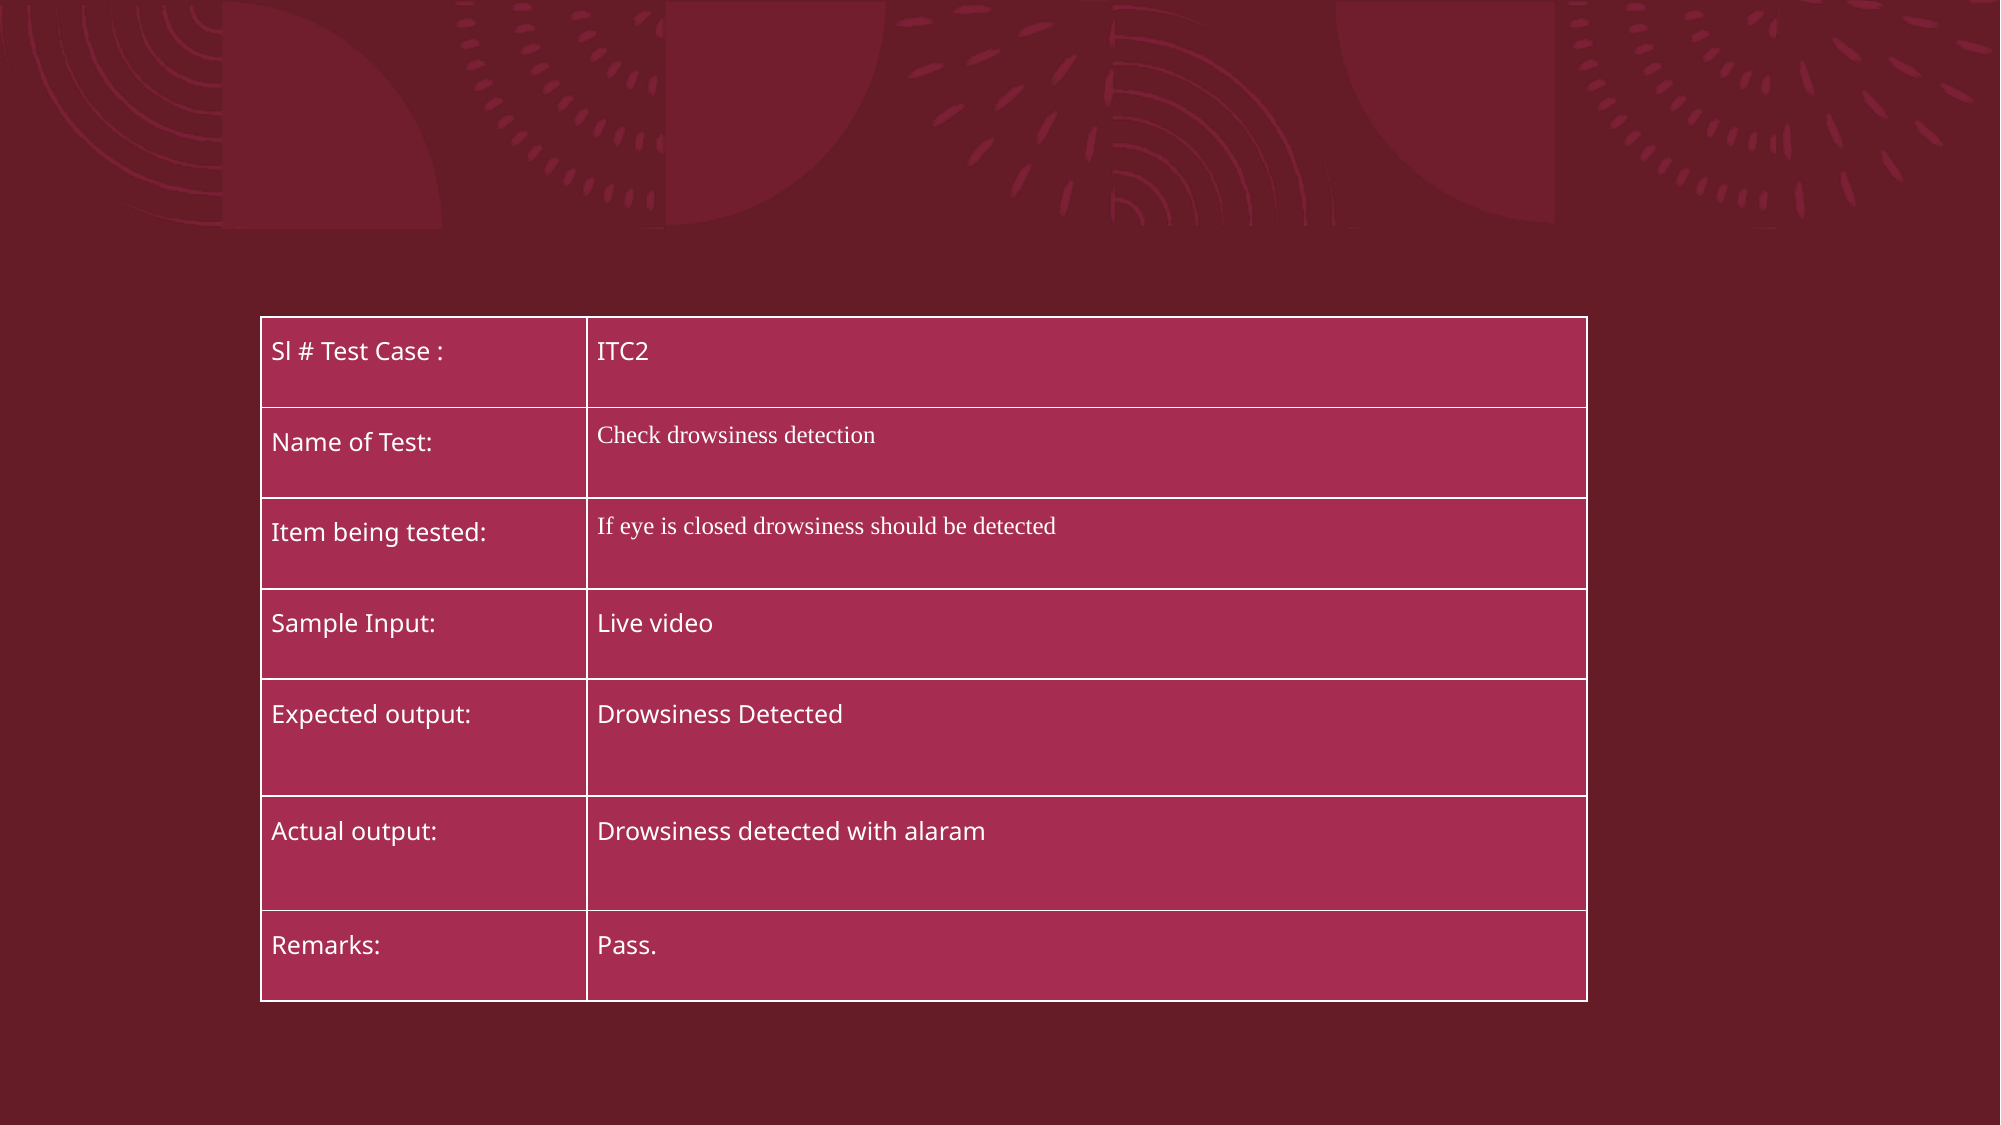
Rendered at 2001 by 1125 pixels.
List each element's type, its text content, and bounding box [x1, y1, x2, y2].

table_cell If eye is closed drowsiness should be detected [588, 499, 1586, 588]
table_cell Check drowsiness detection [588, 408, 1586, 497]
table_cell Remarks: ­ [262, 911, 586, 1000]
table_cell Live video [588, 590, 1586, 678]
table_cell Name of Test: ­ [262, 408, 586, 497]
table_cell Sample Input: ­ [262, 590, 586, 678]
table_header Sl # Test Case : ­ [262, 318, 586, 407]
table_cell Pass. [588, 911, 1586, 1000]
table_cell Drowsiness Detected [588, 680, 1586, 795]
table_cell Expected output: ­ [262, 680, 586, 795]
table_cell Item being tested: ­ [262, 499, 586, 588]
table_cell Actual output: ­ [262, 797, 586, 910]
table_header ITC­2 [588, 318, 1586, 407]
table_cell Drowsiness detected with alaram [588, 797, 1586, 910]
